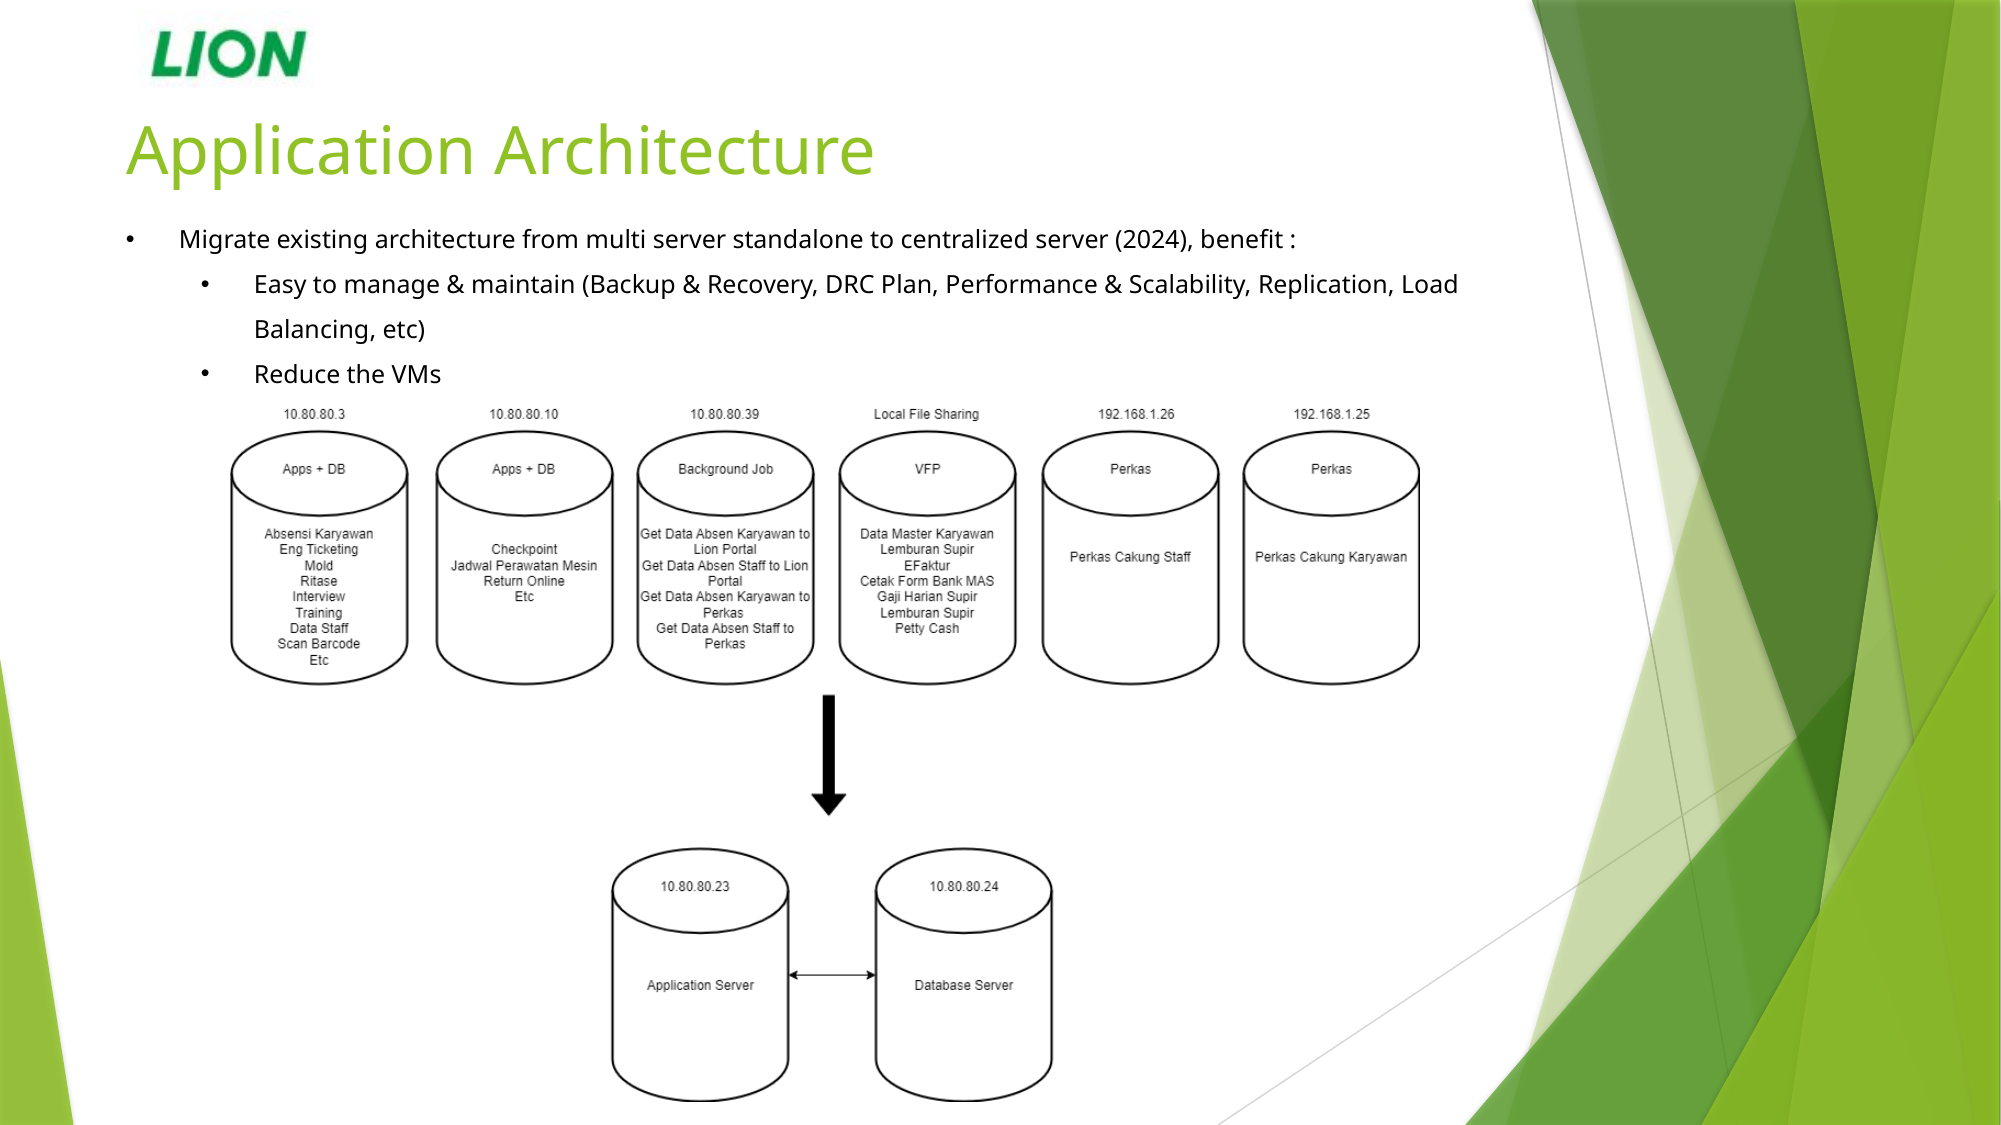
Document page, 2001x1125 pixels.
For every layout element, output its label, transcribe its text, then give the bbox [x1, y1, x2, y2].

text_box Migrate existing architecture from multi server standalone to centralized server (2024), benefit : Easy to manage & maintain (Backup & Recovery, DRC Plan, Performance & Scalability, Replication, Load Balancing, etc) Reduce the VMs [111, 201, 1573, 396]
title Application Architecture [111, 99, 1522, 201]
picture [229, 397, 1420, 1102]
picture [138, 11, 320, 94]
